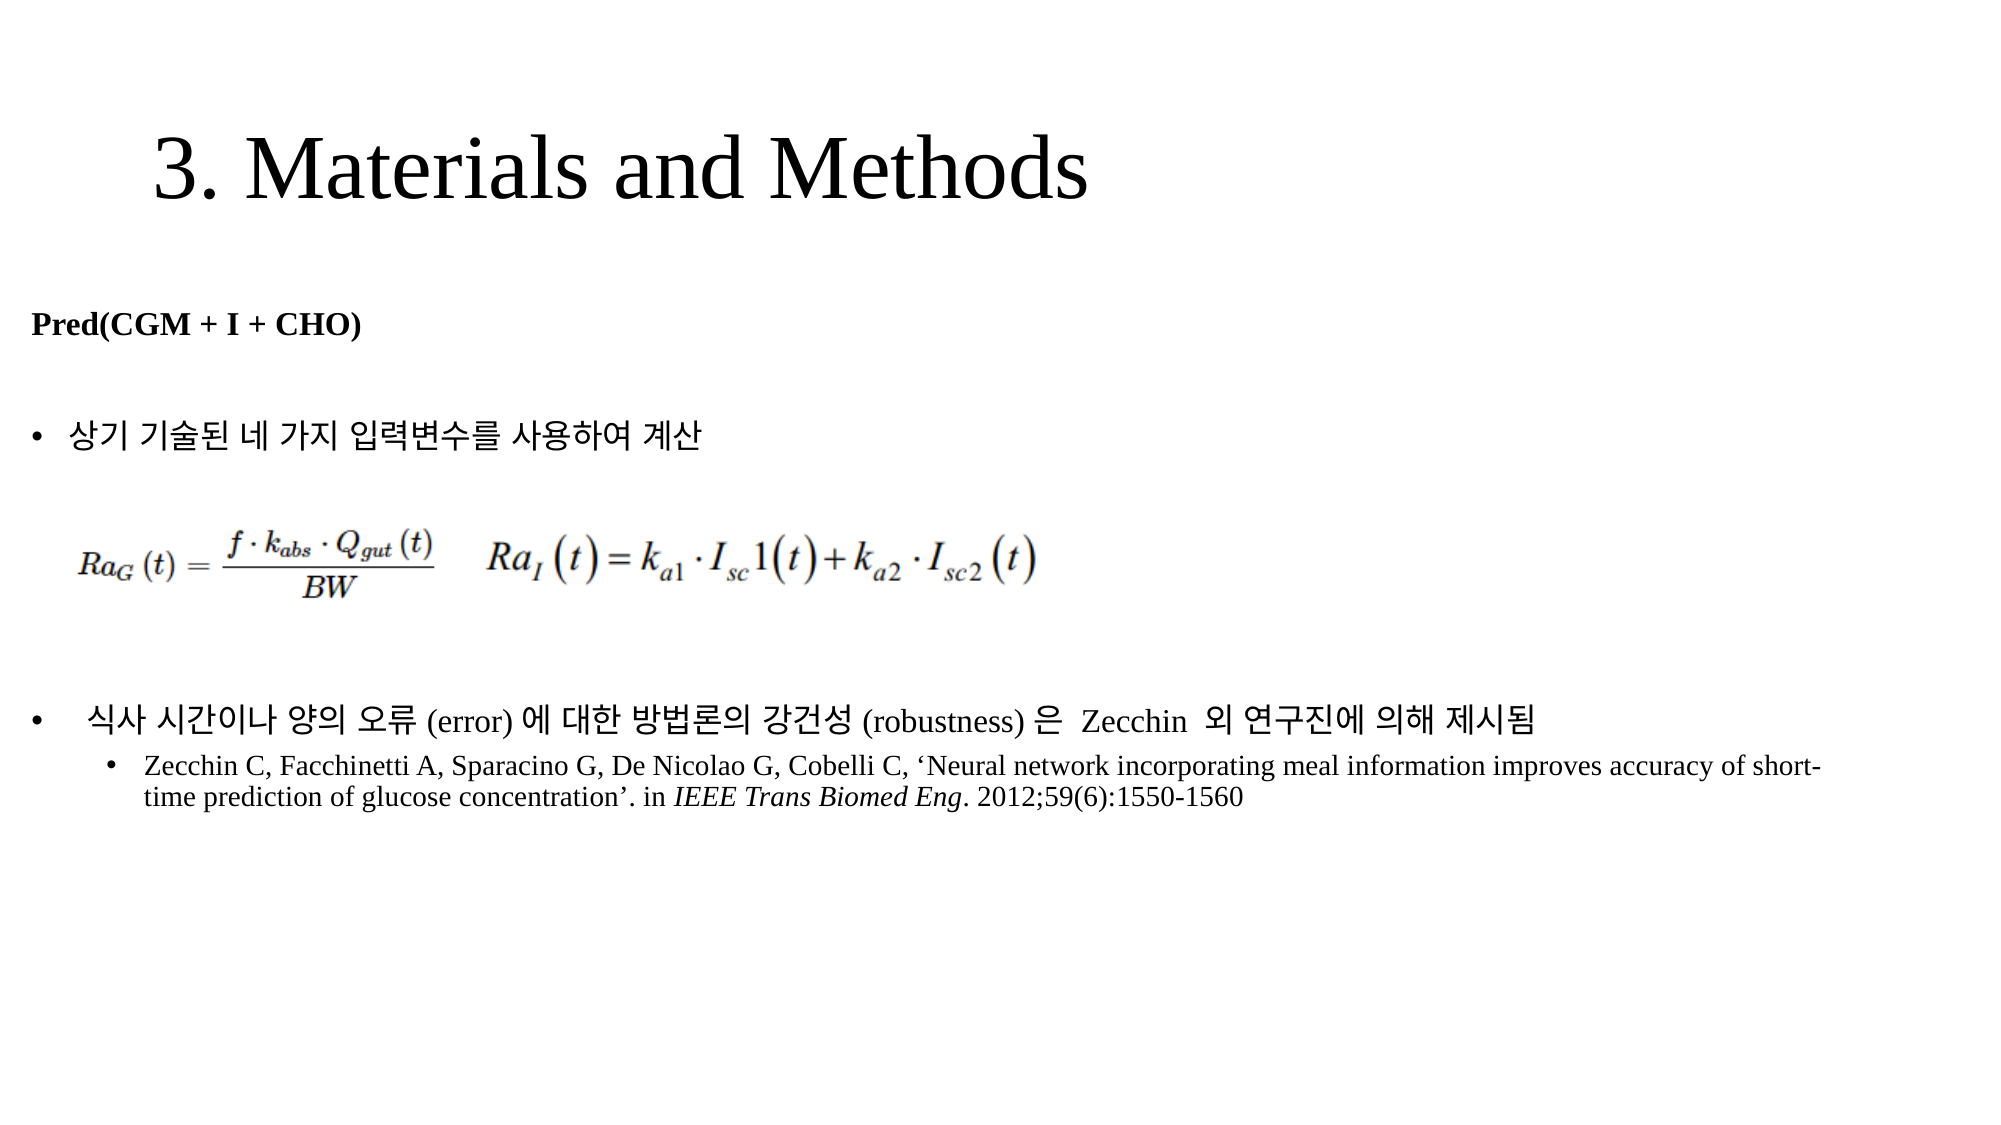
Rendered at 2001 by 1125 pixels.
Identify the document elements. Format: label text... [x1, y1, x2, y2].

picture [44, 496, 1056, 628]
list Pred(CGM + I + CHO) 상기 기술된 네 가지 입력변수를 사용하여 계산 식사 시간이나 양의 오류(error)에 대한 방법론의 강건성(robustness)은 Zecchin 외 연구진에 의해 제시됨 Zecchin C, Facchinetti A, Sparacino G, De Nicolao G, Cobelli C, ‘Neural network incorporating meal information improves accuracy of short-time prediction of glucose concentration’. in IEEE Trans Biomed Eng. 2012;59(6):1550-1560 [16, 299, 1863, 1112]
title 3. Materials and Methods [137, 59, 1863, 278]
